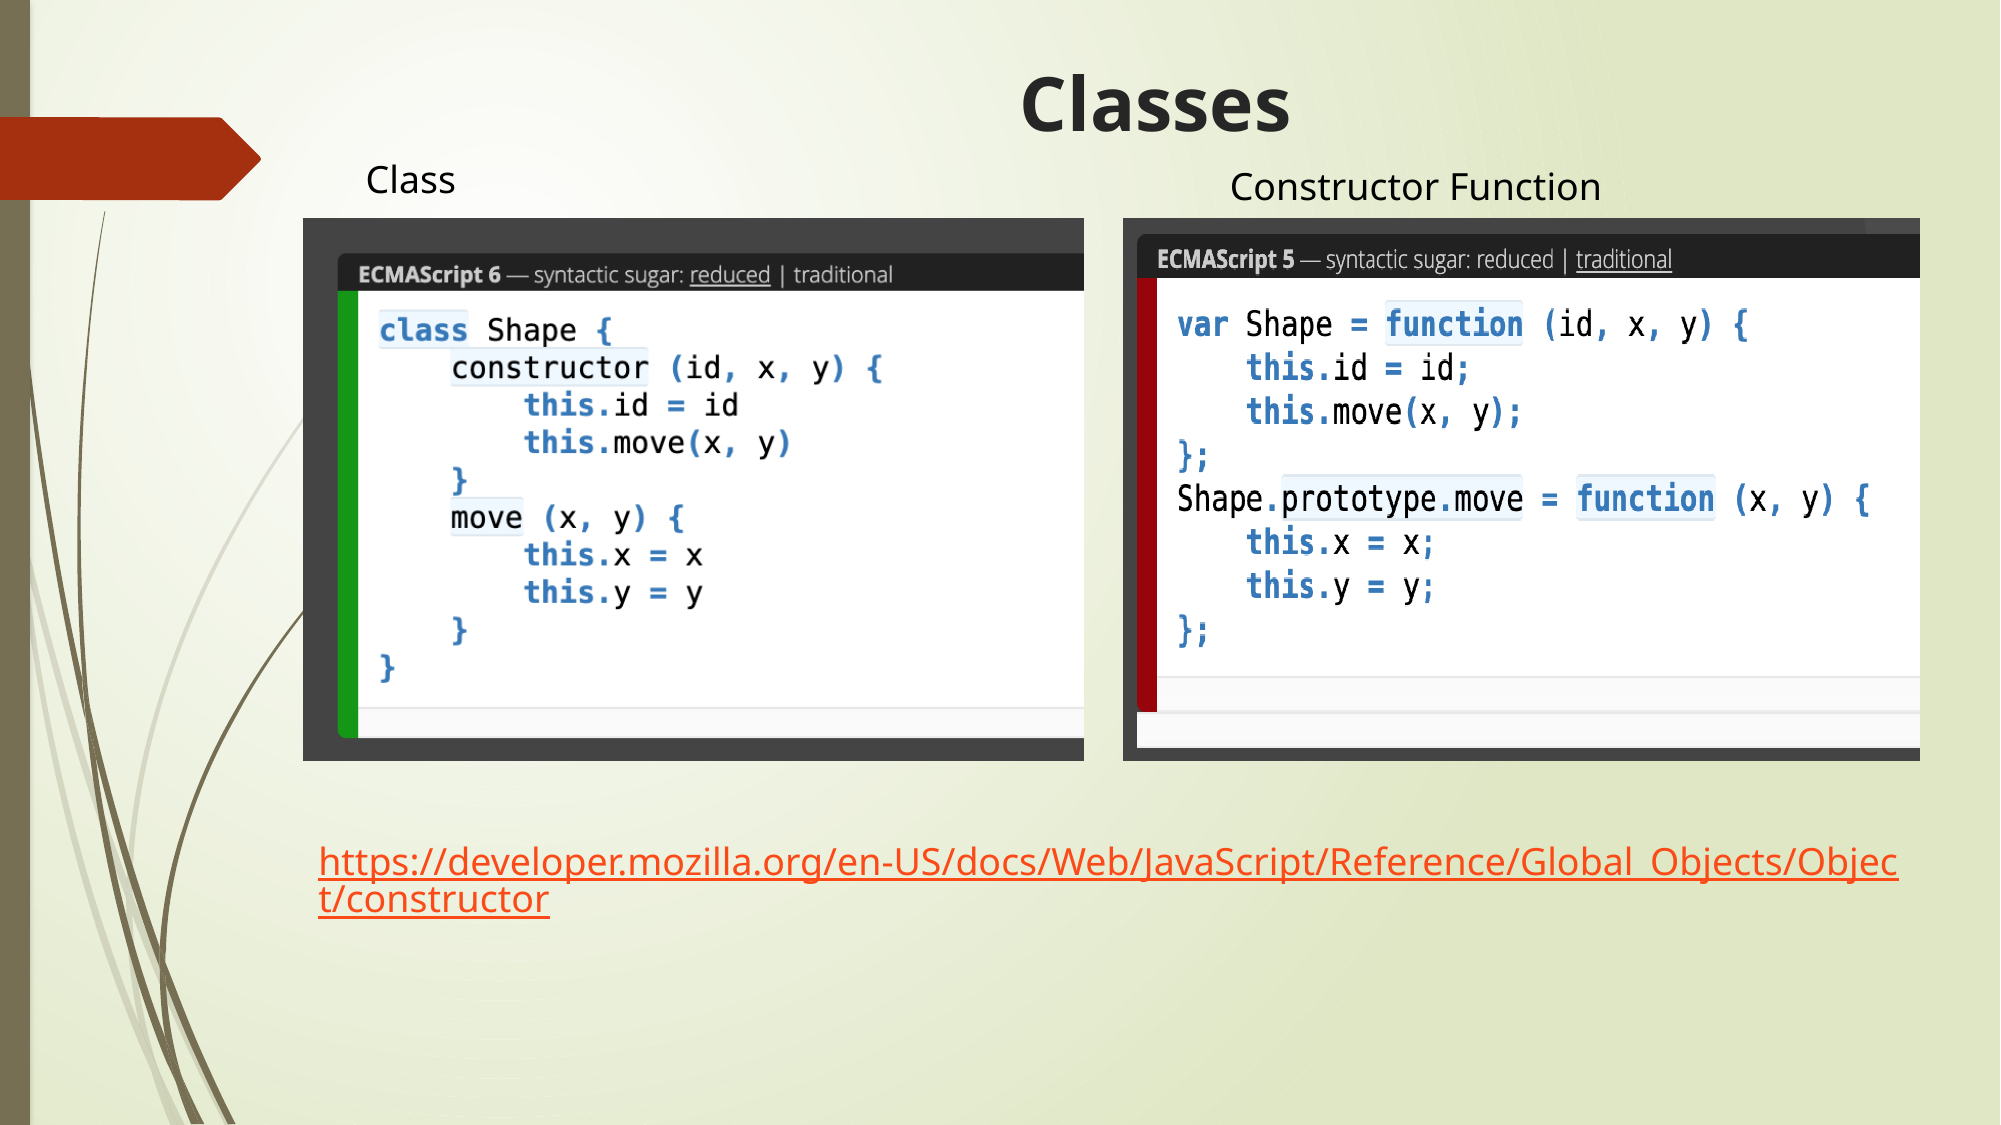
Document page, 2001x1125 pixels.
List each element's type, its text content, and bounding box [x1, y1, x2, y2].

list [303, 218, 1084, 762]
picture [1123, 218, 1920, 762]
text_box Class [350, 148, 1030, 208]
text_box https://developer.mozilla.org/en-US/docs/Web/JavaScript/Reference/Global_Objects/Object/constructor [303, 830, 1920, 897]
title Classes [424, 49, 1887, 156]
text_box Constructor Function [1215, 155, 1828, 218]
